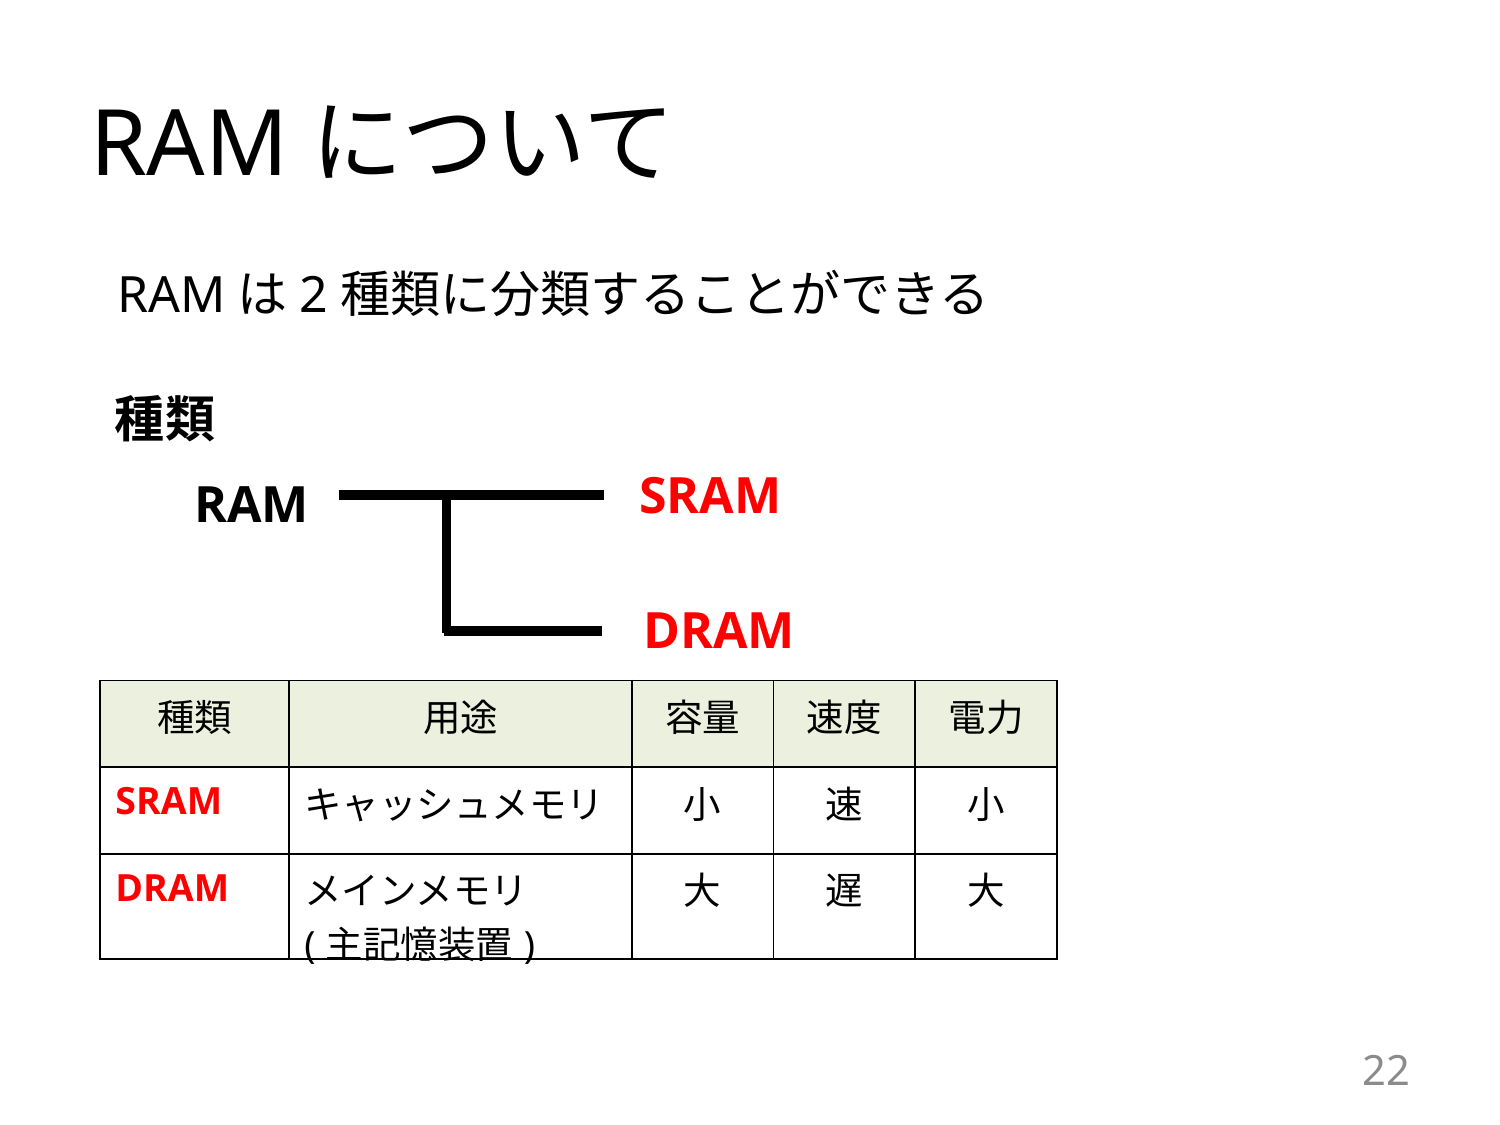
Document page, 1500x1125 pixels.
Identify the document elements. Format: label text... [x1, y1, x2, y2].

table_cell 小 [916, 768, 1056, 853]
text_box SRAM [624, 456, 797, 531]
table_cell キャッシュメモリ [290, 768, 631, 853]
table_cell 大 [916, 855, 1056, 958]
text_box RAMは2種類に分類することができる [102, 255, 1462, 330]
table_cell 大 [633, 855, 773, 958]
table_header 種類 [101, 681, 288, 766]
table_cell DRAM [101, 855, 288, 958]
table_cell SRAM [101, 768, 288, 853]
table_cell 速 [774, 768, 914, 853]
table_cell メインメモリ (主記憶装置) [290, 855, 631, 958]
table_header 速度 [774, 681, 914, 766]
table_header 容量 [633, 681, 773, 766]
text_box DRAM [628, 590, 811, 666]
table_cell 遅 [774, 855, 914, 958]
title RAMについて [75, 45, 1425, 233]
table_cell 小 [633, 768, 773, 853]
text_box 種類 [100, 380, 240, 456]
text_box RAM [179, 465, 324, 541]
table_header 用途 [290, 681, 631, 766]
slide_number 22 [1074, 1042, 1425, 1103]
table_header 電力 [916, 681, 1056, 766]
